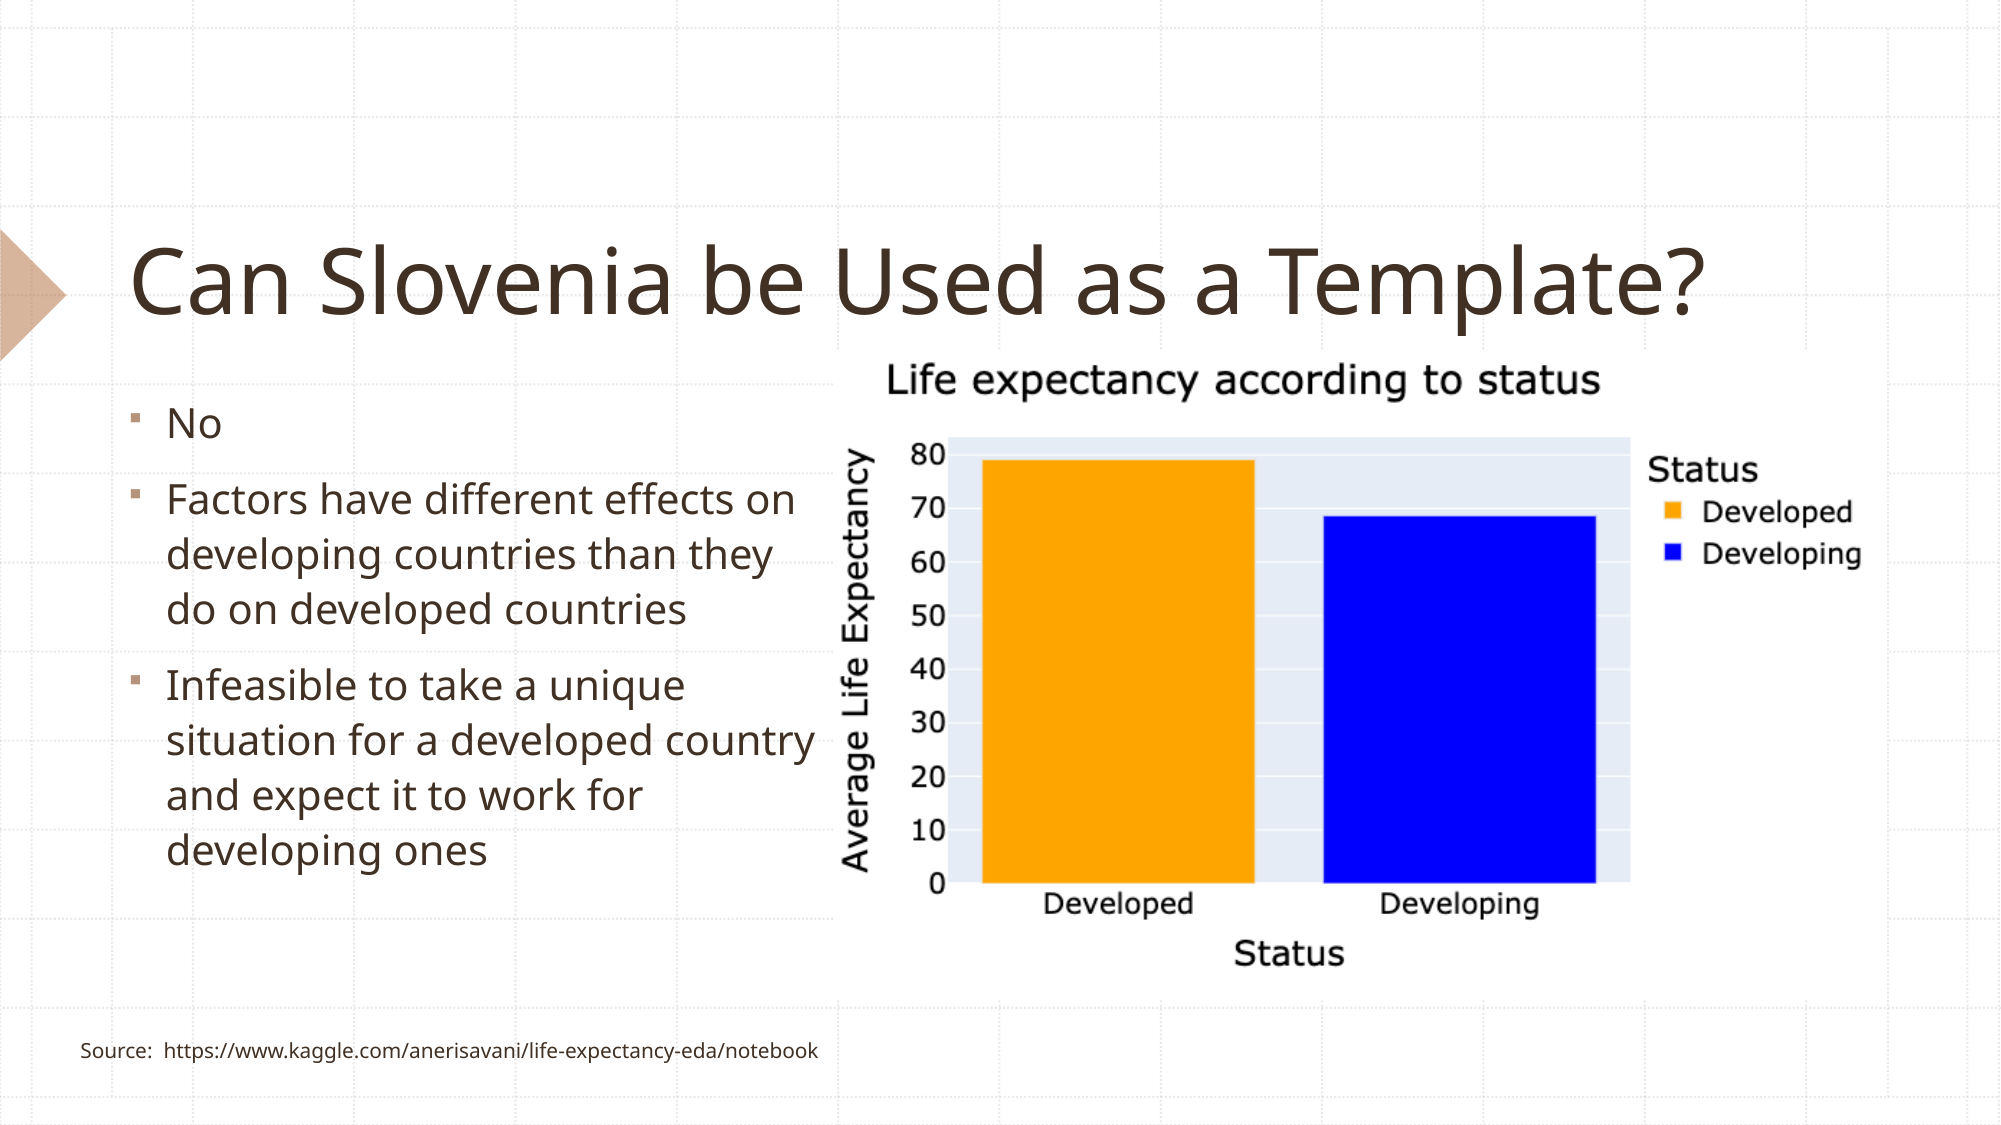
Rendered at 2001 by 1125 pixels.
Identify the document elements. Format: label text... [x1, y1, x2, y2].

title Can Slovenia be Used as a Template? [113, 118, 1806, 341]
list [833, 351, 1887, 999]
list No Factors have different effects on developing countries than they do on developed countries Infeasible to take a unique situation for a developed country and expect it to work for developing ones [113, 384, 833, 922]
text_box Source: https://www.kaggle.com/anerisavani/life-expectancy-eda/notebook [65, 1025, 1600, 1096]
